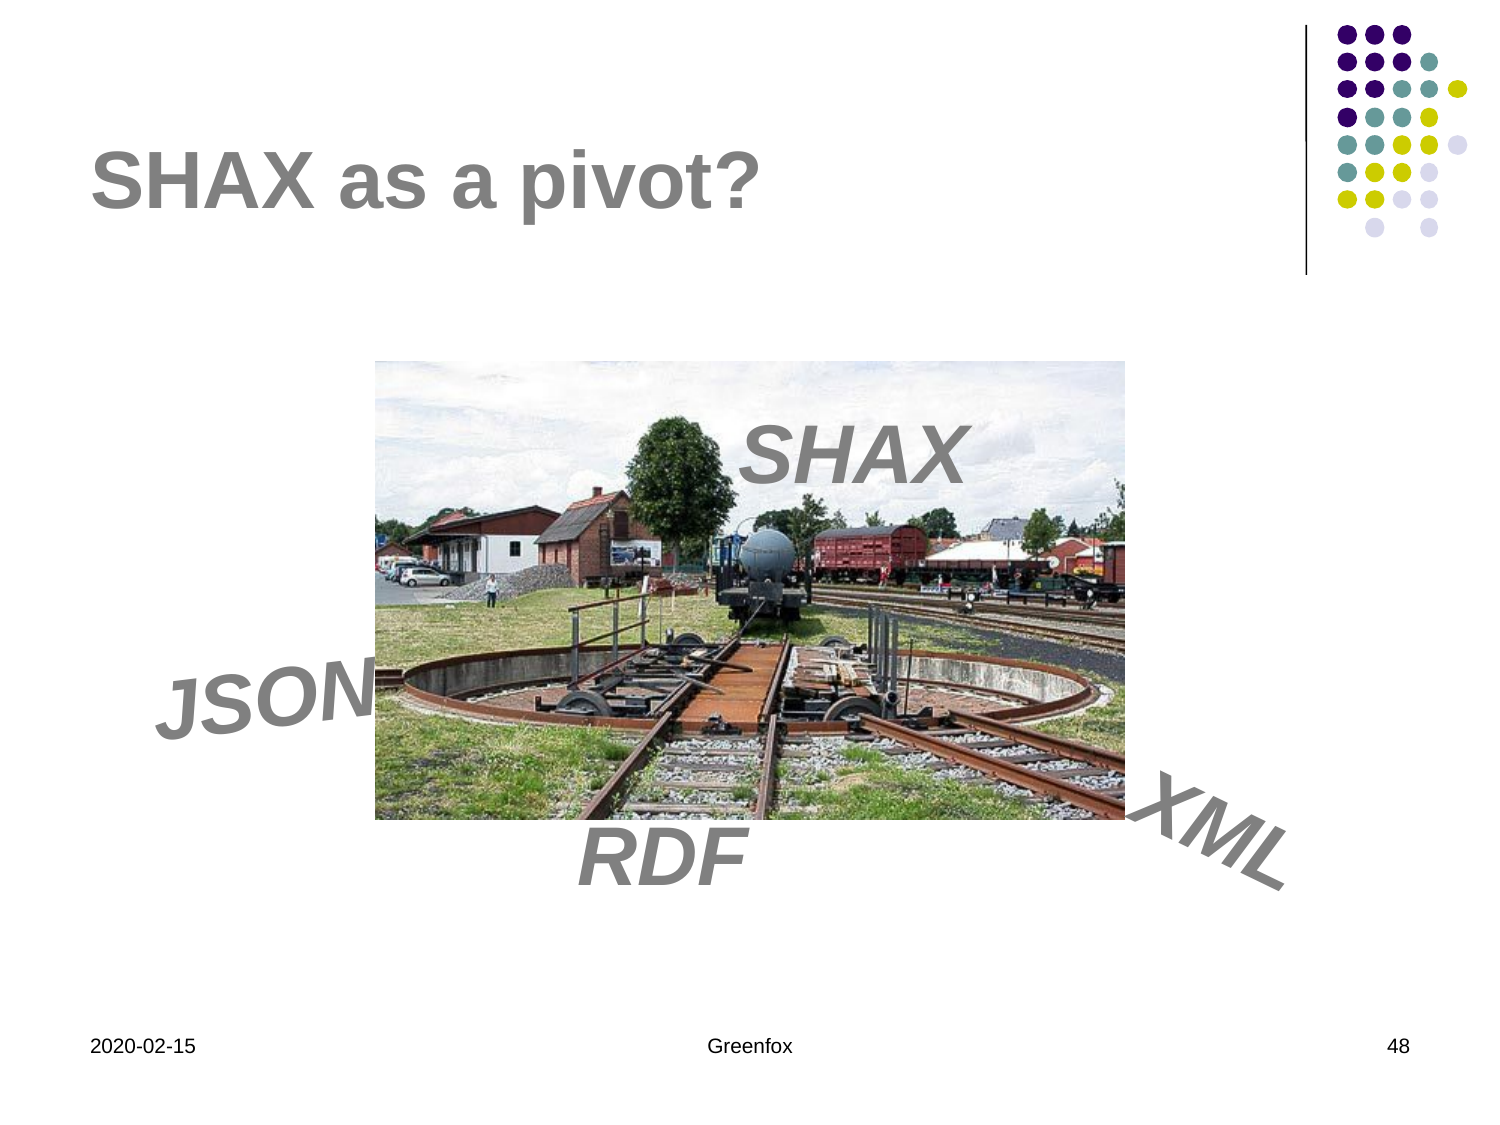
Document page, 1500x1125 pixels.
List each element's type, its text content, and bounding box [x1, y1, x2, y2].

text_box RDF [562, 820, 763, 910]
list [374, 361, 1125, 820]
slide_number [75, 1025, 425, 1100]
title SHAX as a pivot? [75, 20, 1313, 233]
slide_number 48 [1074, 1025, 1425, 1100]
footer Greenfox [478, 1025, 1022, 1100]
text_box JSON [130, 623, 374, 768]
text_box XML [1104, 730, 1339, 923]
